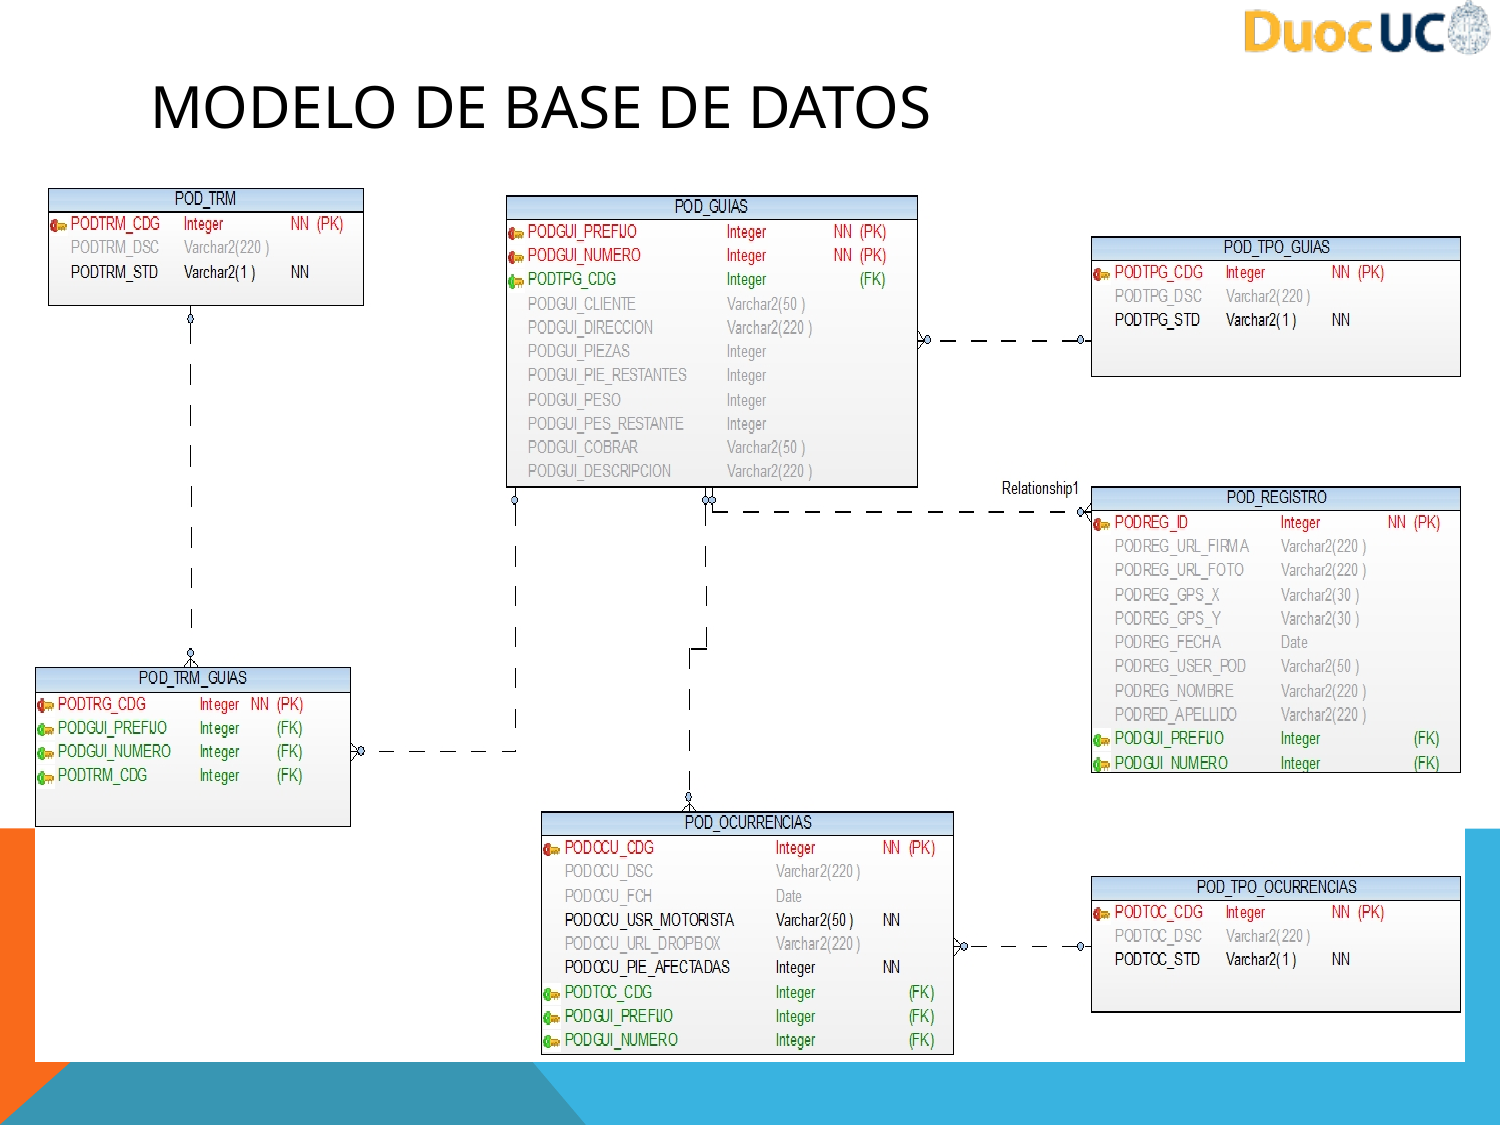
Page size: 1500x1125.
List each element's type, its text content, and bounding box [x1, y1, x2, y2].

title Modelo de bASE DE DATOS [135, 60, 1369, 150]
picture [1232, 0, 1500, 61]
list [35, 187, 1465, 1062]
